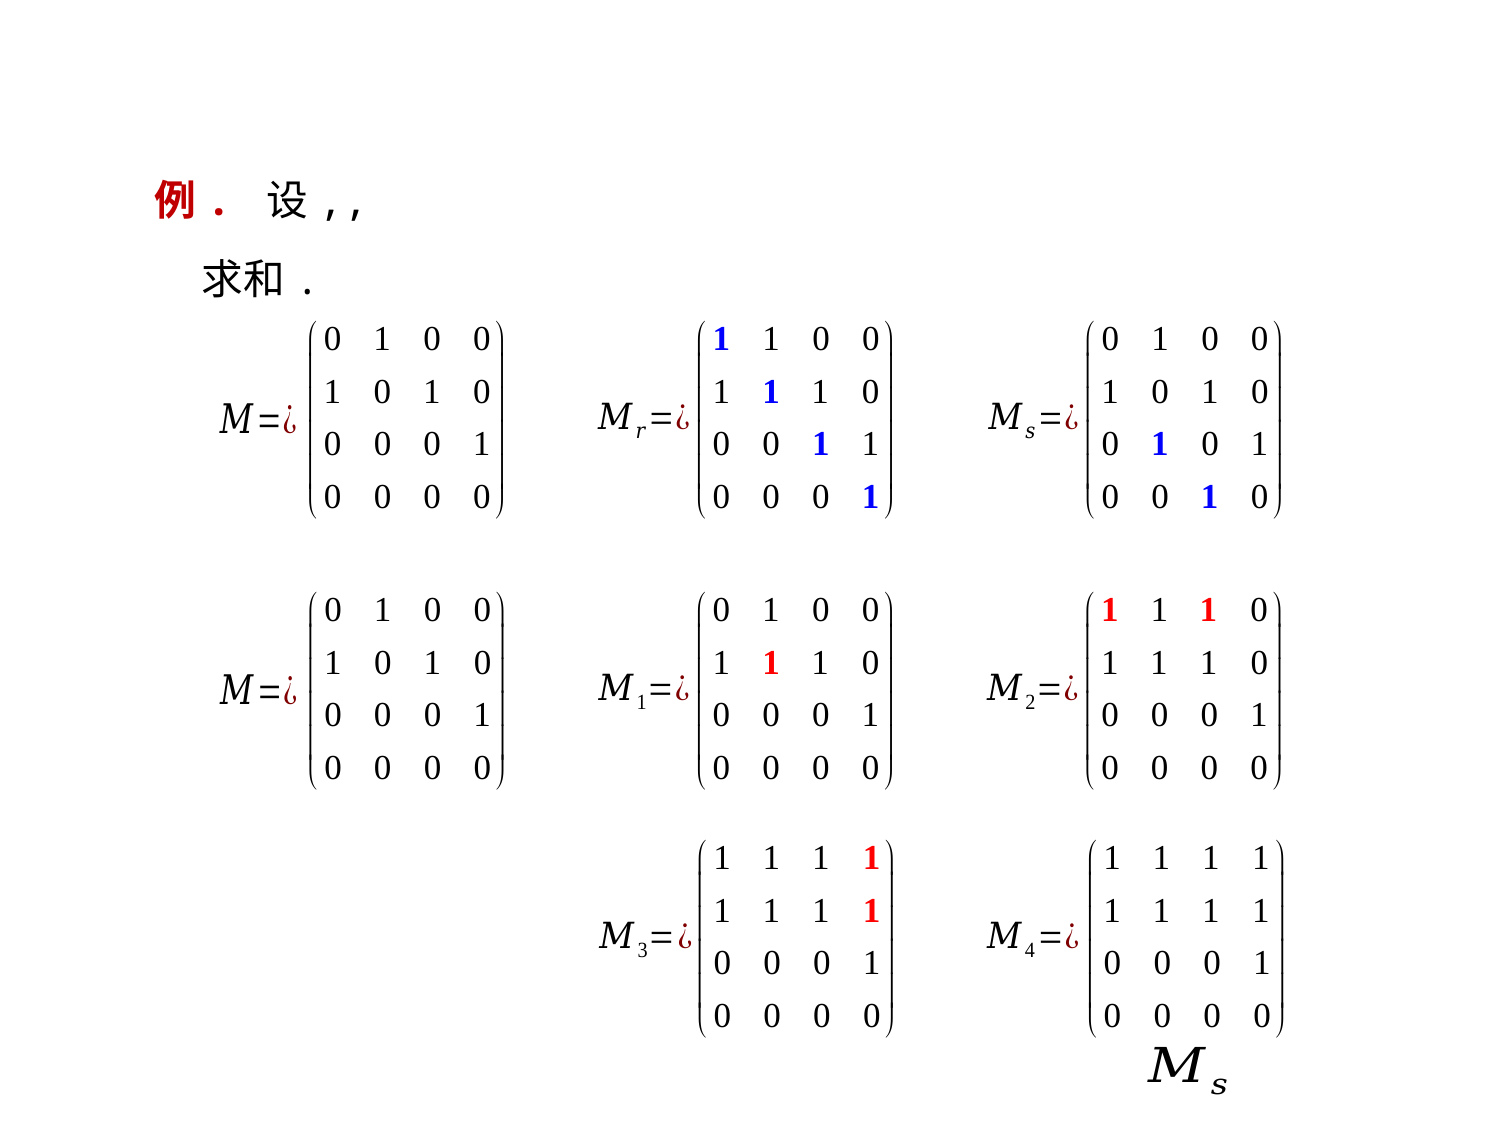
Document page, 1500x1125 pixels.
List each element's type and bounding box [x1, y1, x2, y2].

text_box [691, 834, 903, 1045]
text_box [1079, 586, 1290, 797]
text_box [302, 586, 513, 797]
text_box [690, 586, 901, 797]
text_box [302, 315, 513, 526]
text_box [1079, 315, 1290, 526]
text_box [690, 315, 901, 526]
text_box [1081, 834, 1293, 1045]
